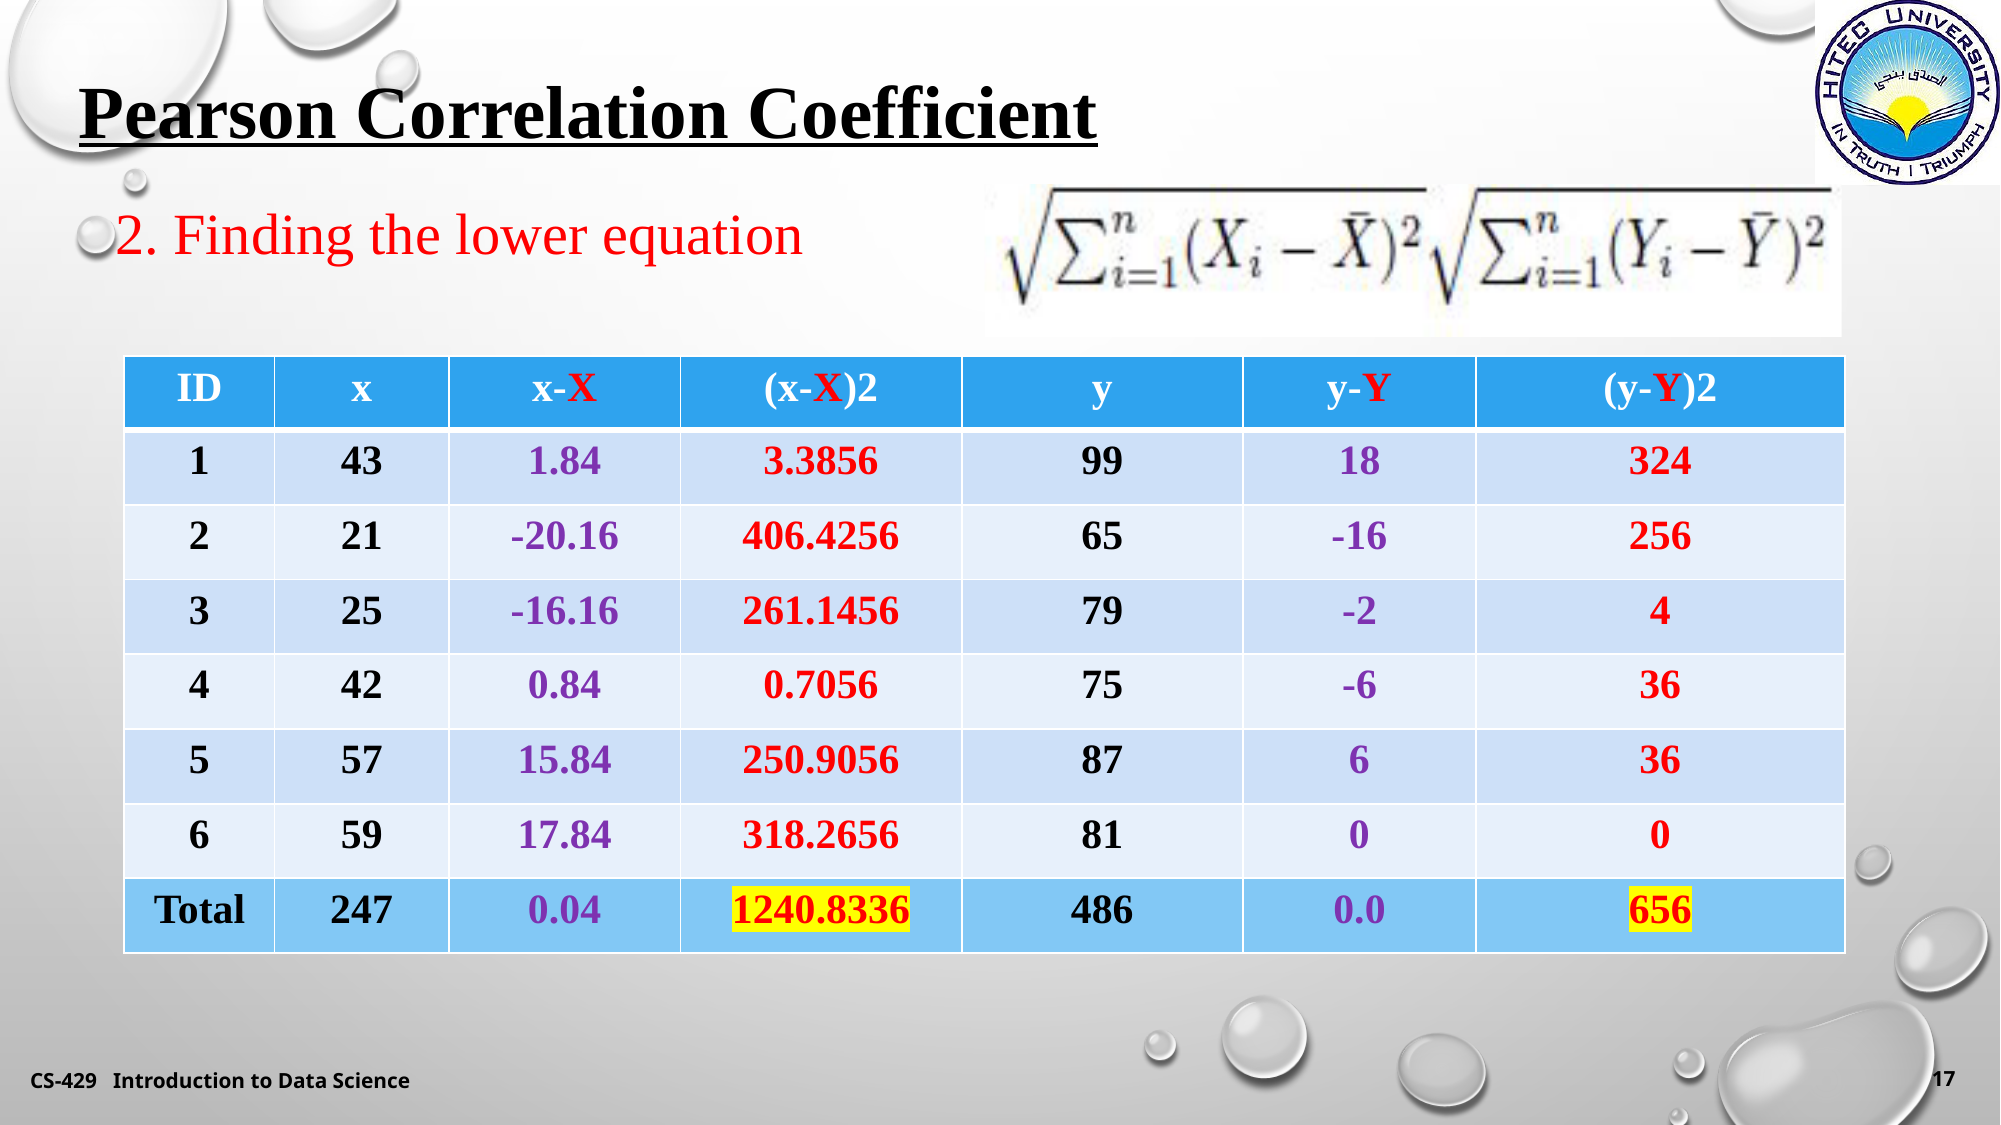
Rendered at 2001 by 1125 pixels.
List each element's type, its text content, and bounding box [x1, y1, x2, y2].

table_cell 324 [1477, 433, 1844, 504]
table_cell 406.4256 [681, 506, 961, 579]
table_cell 36 [1477, 730, 1844, 803]
table_cell -20.16 [450, 506, 680, 579]
table_header (x-X)2 [681, 357, 961, 427]
table_cell 57 [275, 730, 448, 803]
table_cell 0.0 [1244, 879, 1475, 952]
table_cell 0.04 [450, 879, 680, 952]
table_cell 21 [275, 506, 448, 579]
table_cell 15.84 [450, 730, 680, 803]
table_cell -2 [1244, 580, 1475, 653]
table_cell 1240.8336 [681, 879, 961, 952]
table_cell 256 [1477, 506, 1844, 579]
table_cell 5 [125, 730, 274, 803]
table_cell 18 [1244, 433, 1475, 504]
table_header (y-Y)2 [1477, 357, 1844, 427]
table_cell 43 [275, 433, 448, 504]
table_header x [275, 357, 448, 427]
table_cell -6 [1244, 655, 1475, 728]
table_cell 42 [275, 655, 448, 728]
table_cell 3.3856 [681, 433, 961, 504]
table_cell 87 [963, 730, 1242, 803]
table_cell -16 [1244, 506, 1475, 579]
picture [0, 0, 2000, 1125]
table_cell 1 [125, 433, 274, 504]
table_cell 59 [275, 805, 448, 877]
text_box 2. Finding the lower equation [100, 189, 979, 274]
table_cell 36 [1477, 655, 1844, 728]
table_cell Total [125, 879, 274, 952]
table_cell 4 [125, 655, 274, 728]
table_cell 2 [125, 506, 274, 579]
table_cell 486 [963, 879, 1242, 952]
text_box Pearson Correlation Coefficient [64, 56, 1809, 162]
table_cell 6 [1244, 730, 1475, 803]
table_cell 4 [1477, 580, 1844, 653]
table_cell 99 [963, 433, 1242, 504]
footer CS-429 Introduction to Data Science [15, 1050, 1110, 1110]
table_cell 25 [275, 580, 448, 653]
table_cell 79 [963, 580, 1242, 653]
table_cell 0.84 [450, 655, 680, 728]
table_header ID [125, 357, 274, 427]
table_cell 17.84 [450, 805, 680, 877]
table_cell 81 [963, 805, 1242, 877]
table_cell 75 [963, 655, 1242, 728]
table_cell 3 [125, 580, 274, 653]
table_cell 318.2656 [681, 805, 961, 877]
table_cell 1.84 [450, 433, 680, 504]
table_header x-X [450, 357, 680, 427]
table_cell 0 [1244, 805, 1475, 877]
table_cell 656 [1477, 879, 1844, 952]
table_cell -16.16 [450, 580, 680, 653]
table_cell 0 [1477, 805, 1844, 877]
slide_number 17 [1845, 1050, 1971, 1110]
table_cell 65 [963, 506, 1242, 579]
table_cell 250.9056 [681, 730, 961, 803]
table_cell 6 [125, 805, 274, 877]
table_cell 261.1456 [681, 580, 961, 653]
table_header y [963, 357, 1242, 427]
table_header y-Y [1244, 357, 1475, 427]
table_cell 247 [275, 879, 448, 952]
table_cell 0.7056 [681, 655, 961, 728]
